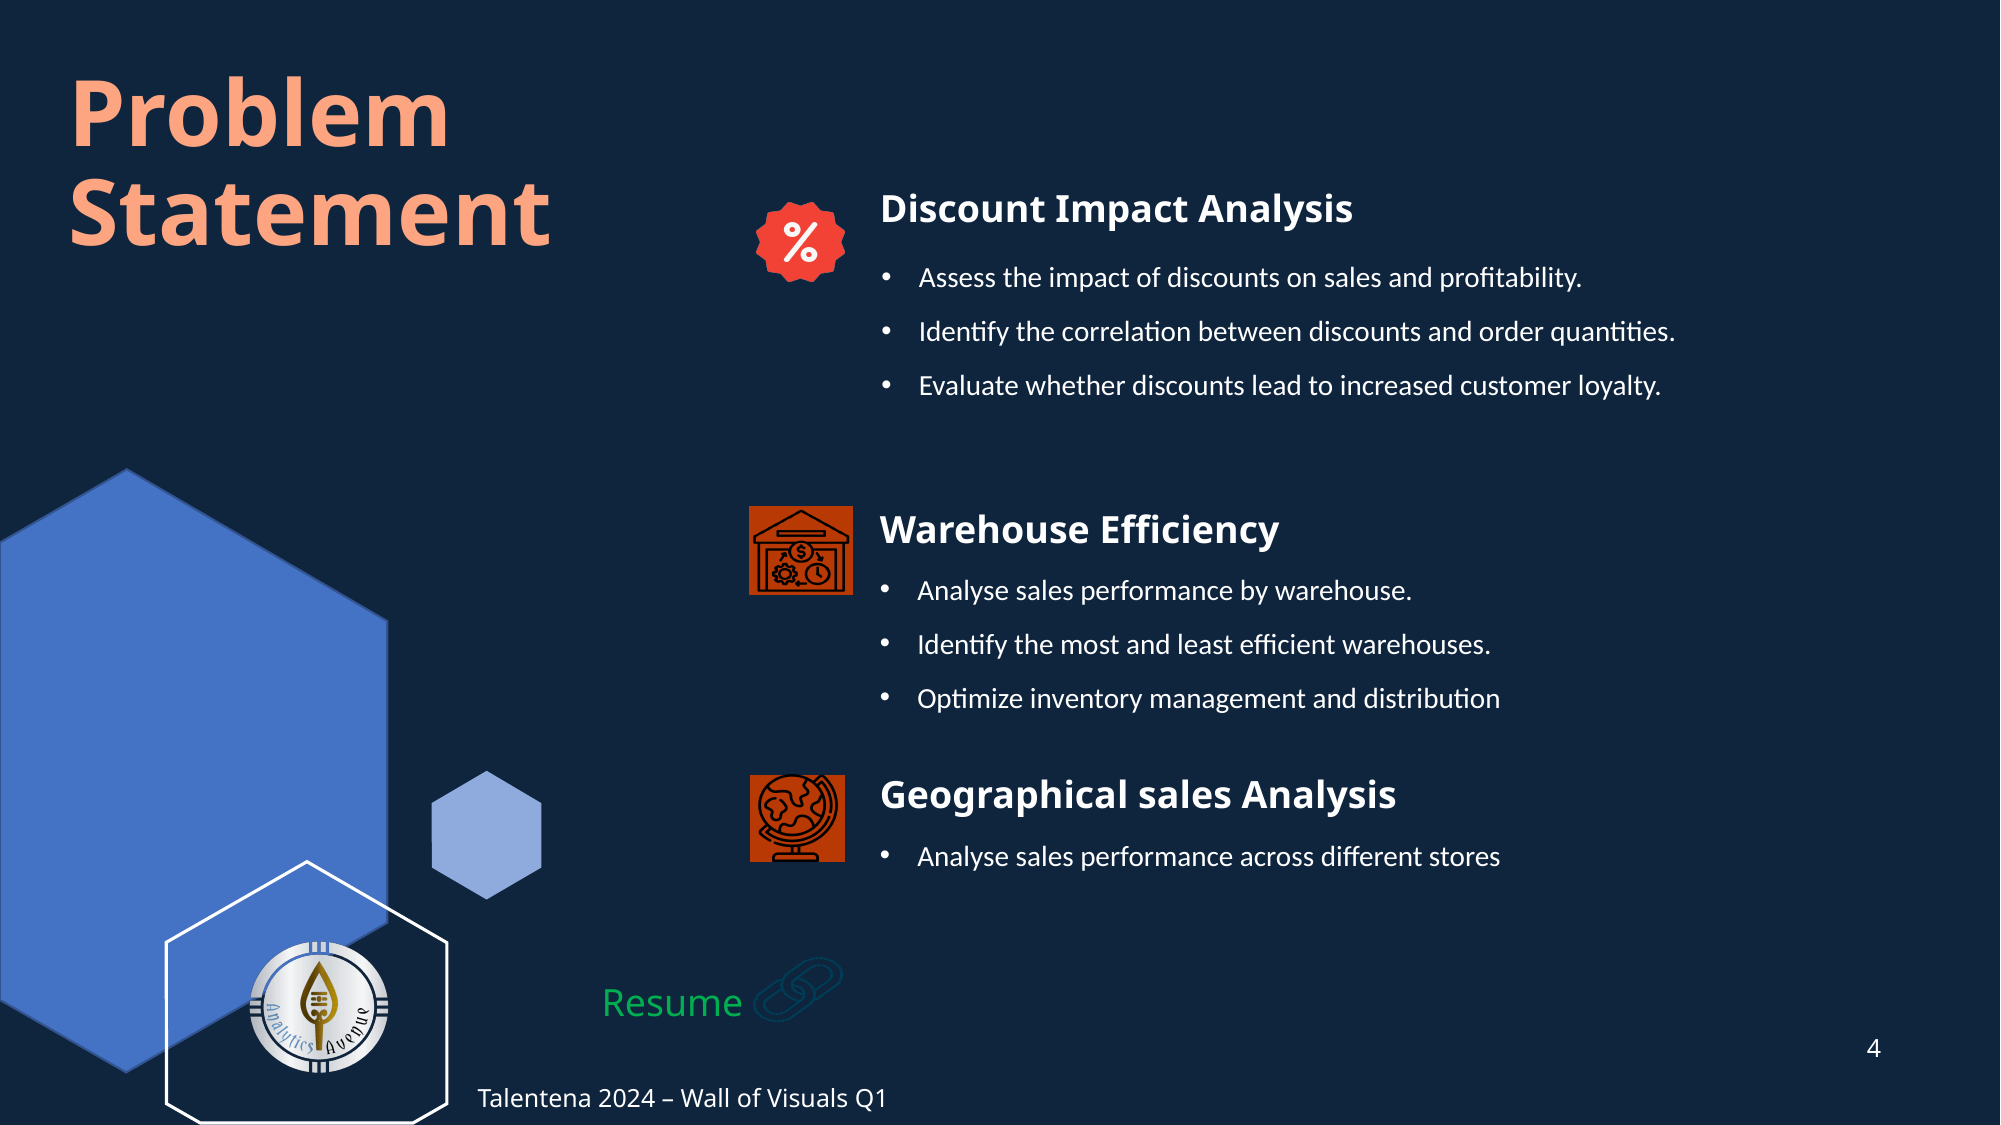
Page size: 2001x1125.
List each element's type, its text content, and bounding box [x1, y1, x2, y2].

picture [756, 202, 845, 282]
list Geographical sales Analysis [864, 754, 1712, 824]
list Warehouse Efficiency [864, 489, 1712, 559]
title Problem Statement [53, 59, 971, 208]
text_box 4 [1836, 1019, 1912, 1080]
picture [746, 952, 850, 1028]
text_box Talentena 2024 – Wall of Visuals Q1 [462, 1075, 1138, 1125]
picture [750, 774, 846, 862]
picture [749, 506, 853, 596]
list Analyse sales performance across different stores [864, 827, 1712, 897]
picture [205, 906, 428, 1117]
list Discount Impact Analysis [864, 168, 1712, 238]
list Assess the impact of discounts on sales and profitability. Identify the correlation between discounts and order quantities. Evaluate whether discounts lead to increased customer loyalty. [866, 248, 1714, 496]
text_box Resume [575, 971, 770, 1075]
list Analyse sales performance by warehouse. Identify the most and least efficient warehouses. Optimize inventory management and distribution [864, 560, 1712, 754]
